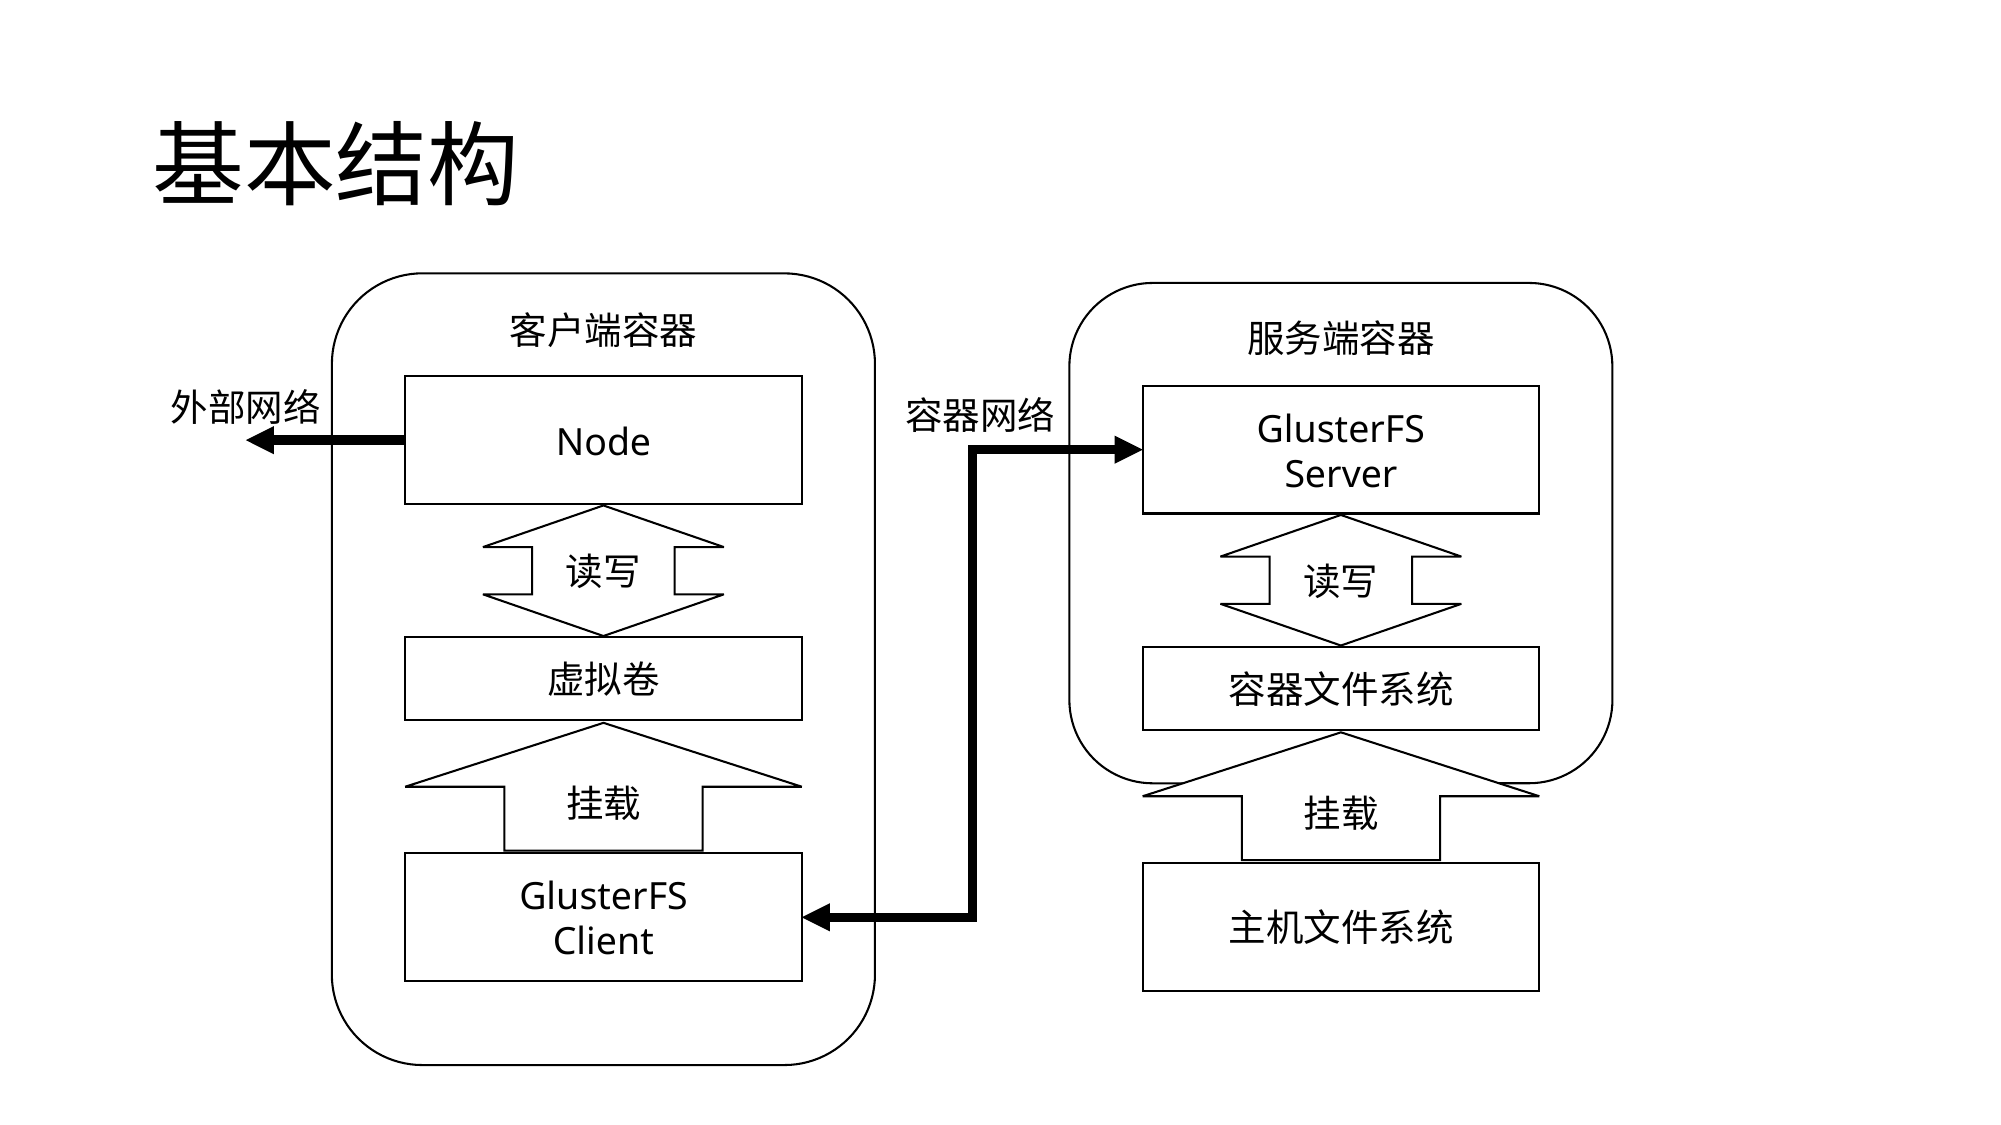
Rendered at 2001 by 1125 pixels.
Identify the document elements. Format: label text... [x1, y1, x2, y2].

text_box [1142, 732, 1540, 991]
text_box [331, 273, 875, 1066]
text_box 外部网络 [155, 376, 331, 436]
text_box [801, 449, 1143, 918]
text_box 容器网络 [890, 384, 1069, 445]
title 基本结构 [137, 59, 1863, 278]
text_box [1069, 282, 1613, 784]
